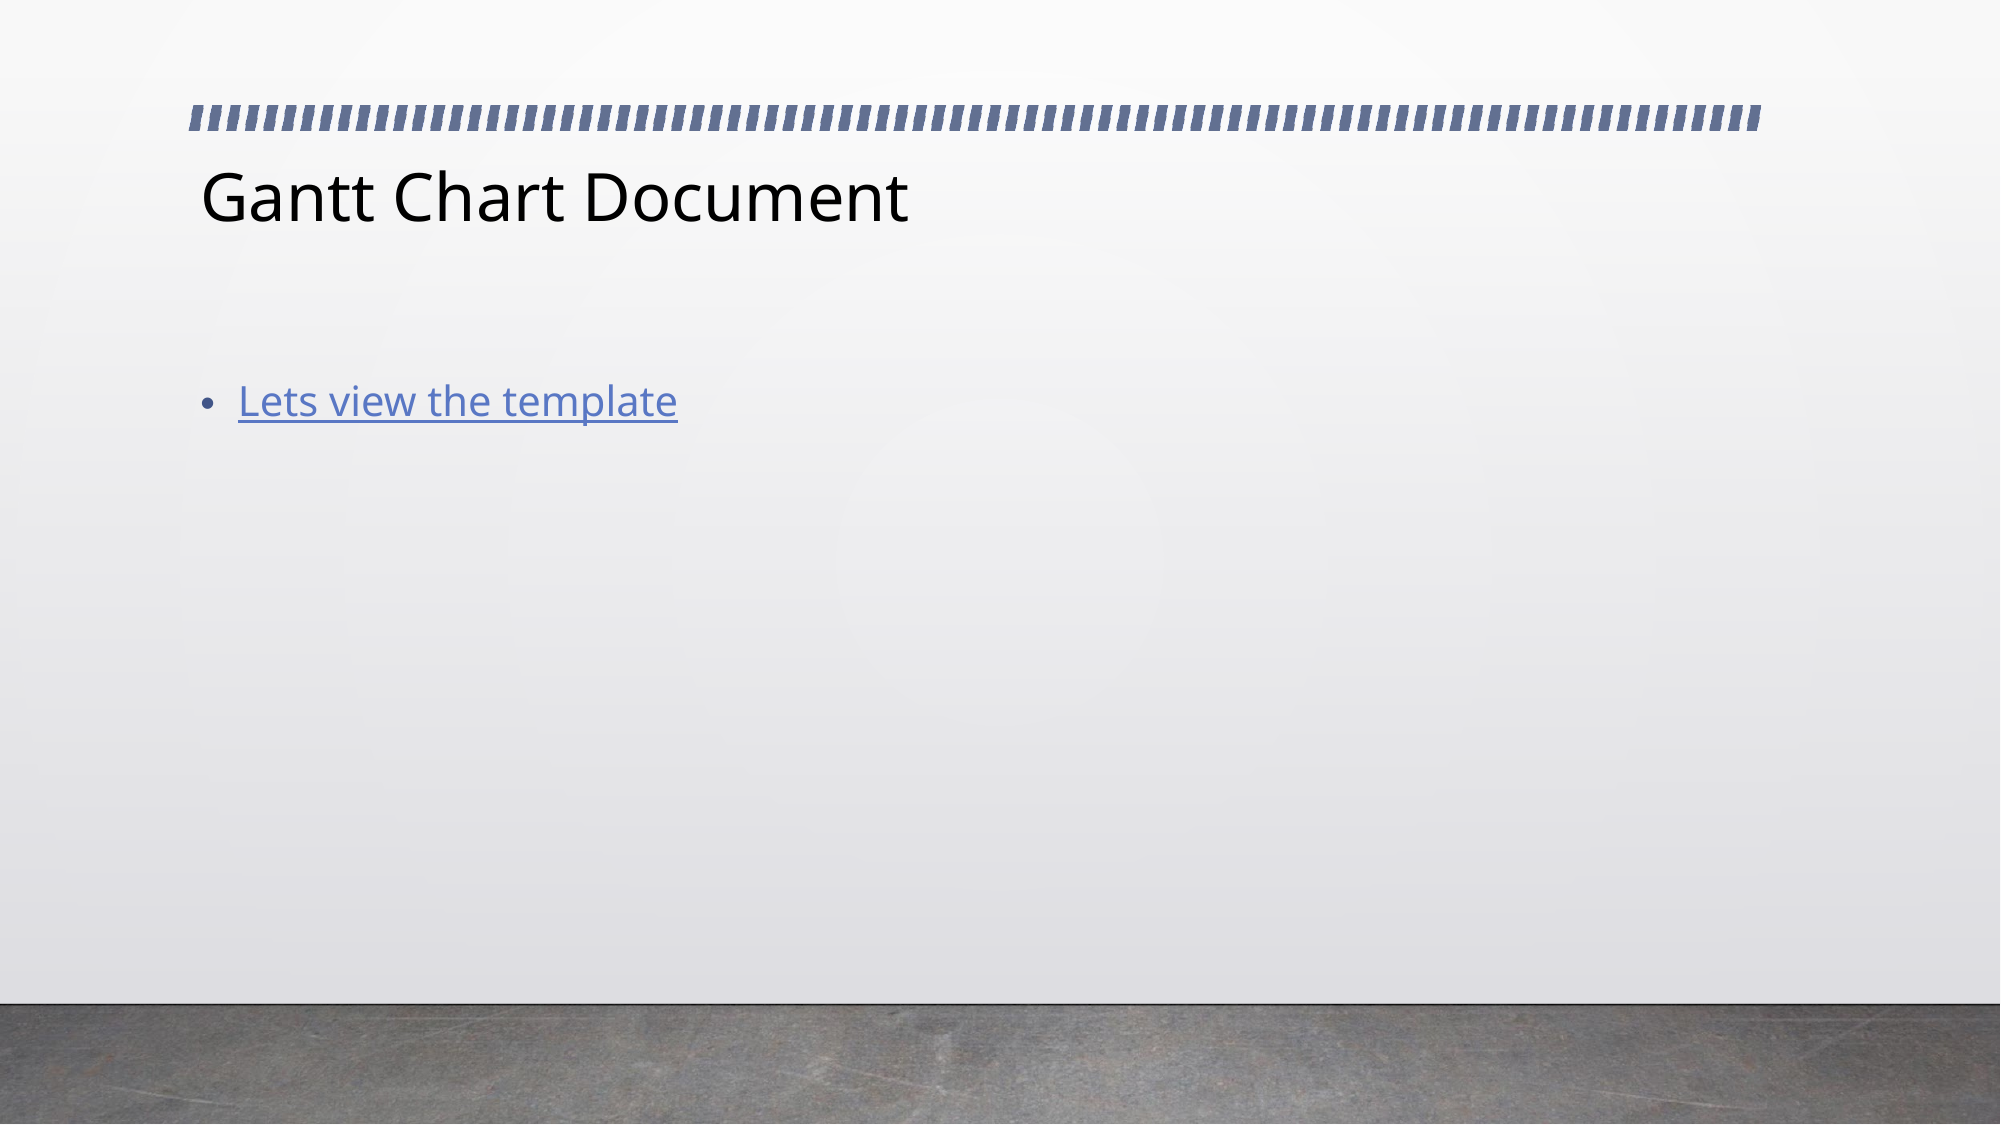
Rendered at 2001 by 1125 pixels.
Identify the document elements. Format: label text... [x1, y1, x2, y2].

list Lets view the template [185, 356, 1761, 897]
picture [186, 105, 1762, 131]
title Gantt Chart Document [185, 156, 1761, 329]
picture [0, 1004, 2000, 1124]
